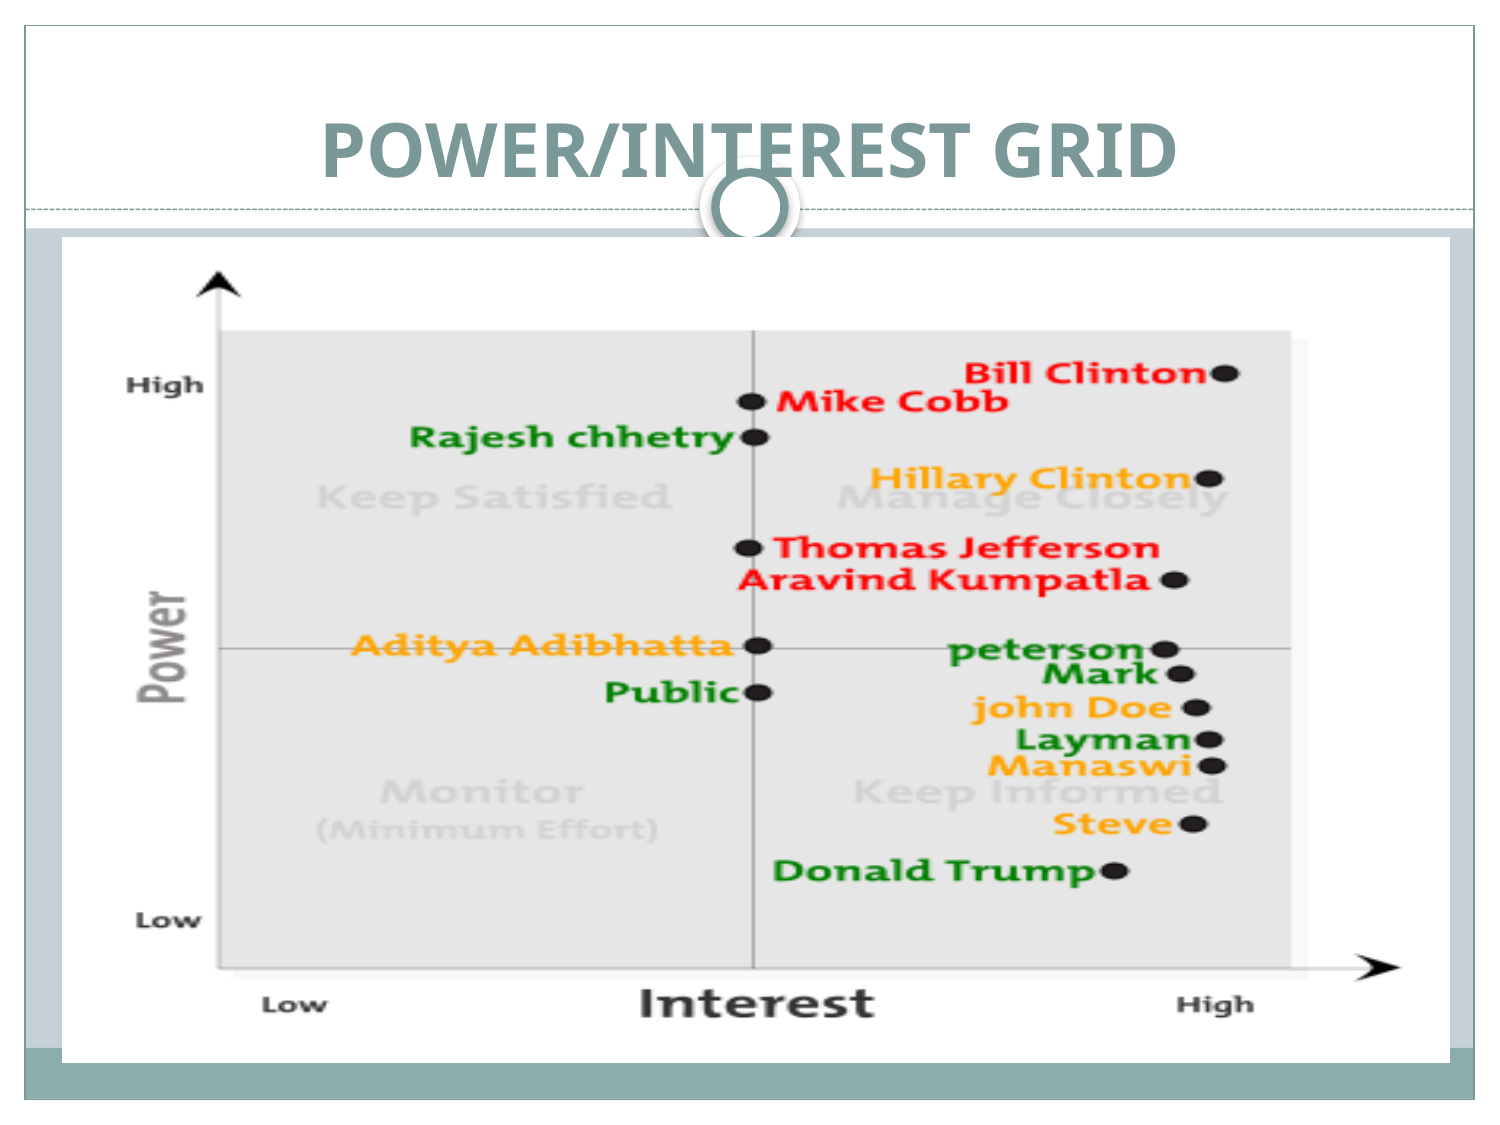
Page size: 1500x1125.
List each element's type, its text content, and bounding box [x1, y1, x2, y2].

title POWER/INTEREST GRID [75, 75, 1425, 200]
picture [62, 237, 1451, 1063]
